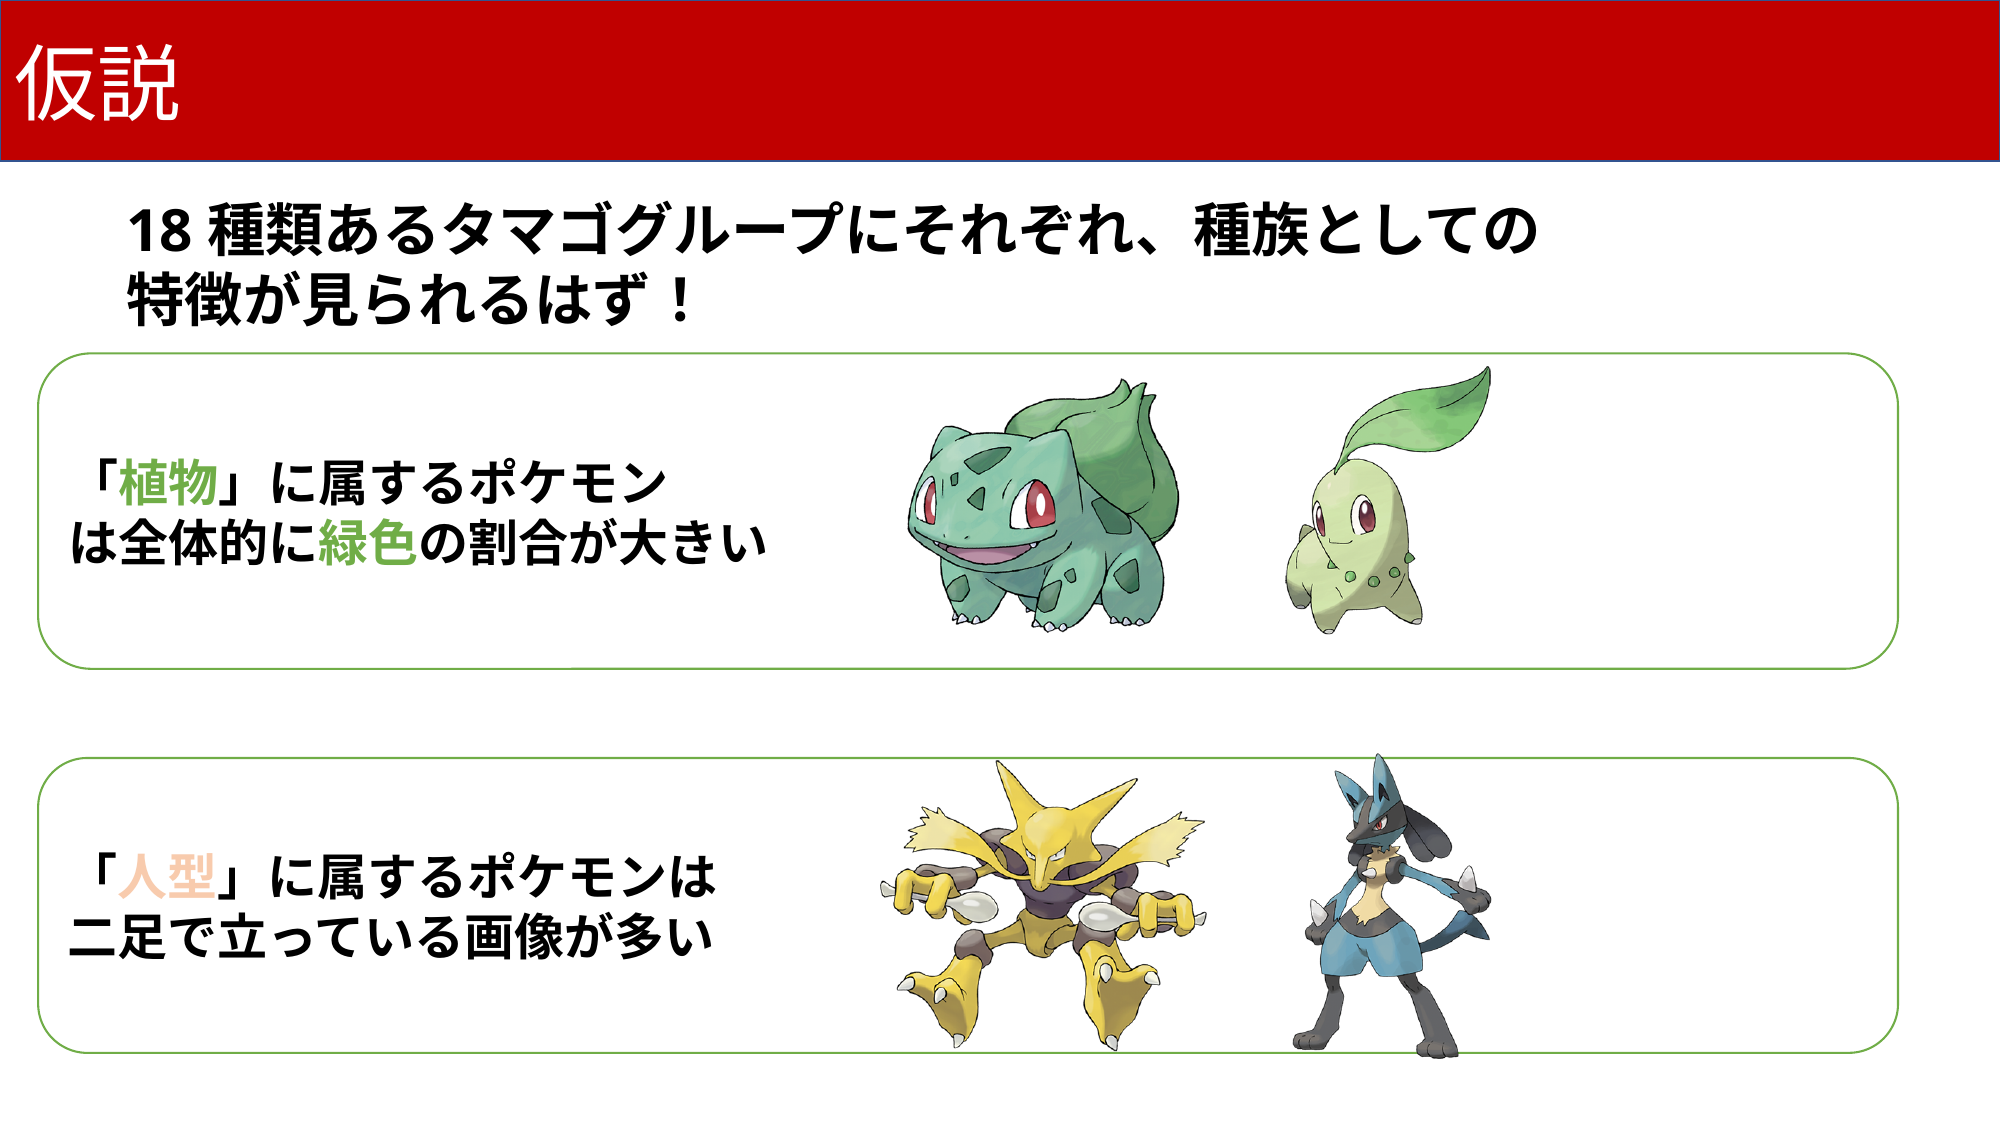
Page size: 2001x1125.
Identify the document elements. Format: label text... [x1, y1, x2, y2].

text_box 18種類あるタマゴグループにそれぞれ、種族としての 特徴が見られるはず！ [112, 185, 1557, 341]
text_box 「植物」に属するポケモン は全体的に緑色の割合が大きい [37, 352, 1900, 670]
picture [1240, 352, 1536, 648]
text_box 「人型」に属するポケモンは 二足で立っている画像が多い [37, 756, 862, 1054]
text_box 仮説 [0, 0, 2000, 162]
text_box 「人型」に属するポケモンは 二足で立っている画像が多い [1561, 756, 1900, 1054]
picture [862, 725, 1561, 1086]
picture [892, 355, 1193, 656]
